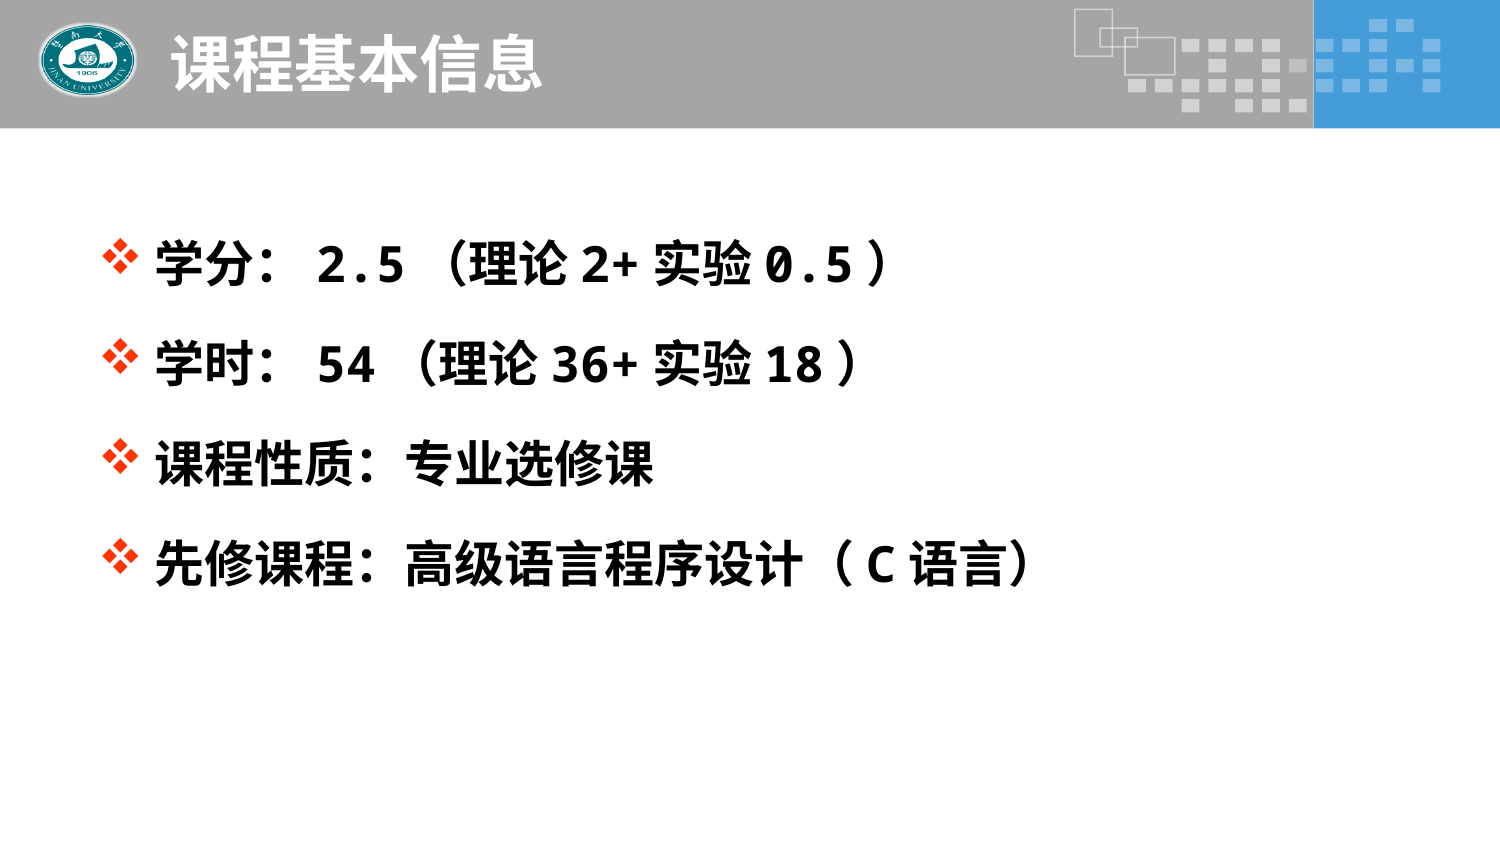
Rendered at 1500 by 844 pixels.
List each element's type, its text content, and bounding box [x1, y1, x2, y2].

picture [41, 25, 145, 95]
title 课程基本信息 [154, 32, 1317, 92]
list 学分：2.5（理论2+实验0.5） 学时：54（理论36+实验18） 课程性质：专业选修课 先修课程：高级语言程序设计（C语言） [83, 194, 1427, 697]
